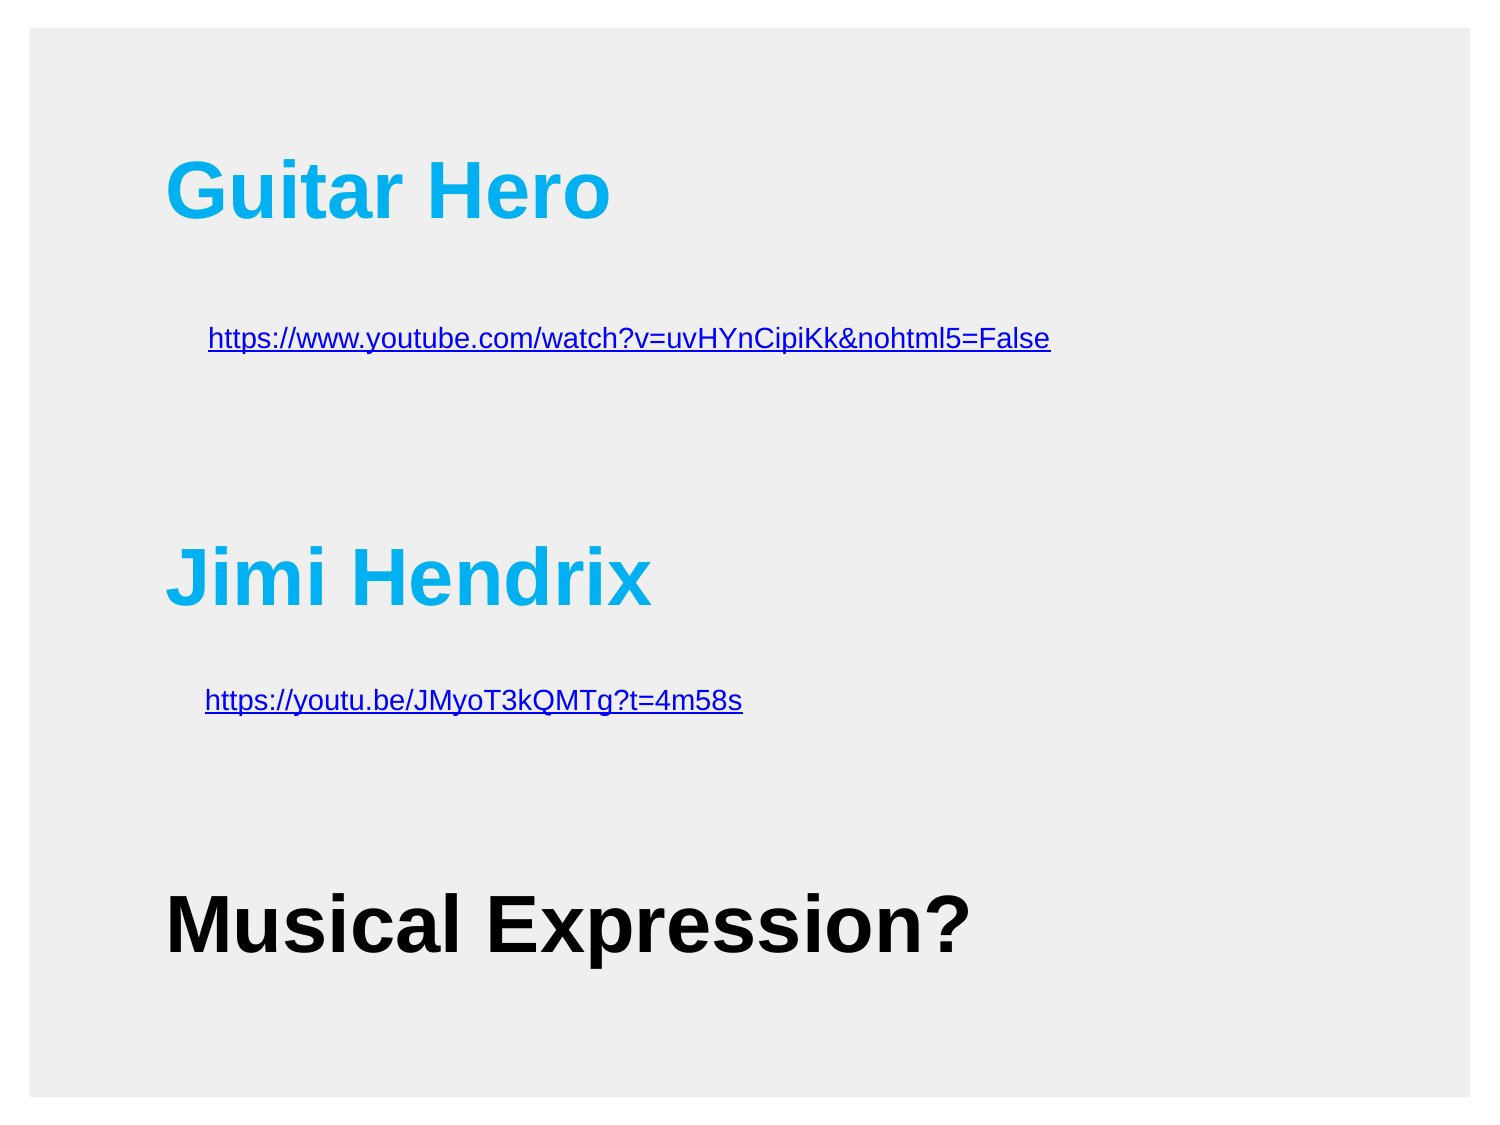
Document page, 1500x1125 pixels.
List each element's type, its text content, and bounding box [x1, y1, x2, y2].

text_box https://youtu.be/JMyoT3kQMTg?t=4m58s [197, 673, 751, 724]
text_box https://www.youtube.com/watch?v=uvHYnCipiKk&nohtml5=False [200, 311, 1059, 362]
text_box Guitar Hero [150, 129, 1077, 301]
text_box Jimi Hendrix [150, 508, 1077, 681]
text_box Musical Expression? [150, 856, 1077, 1028]
